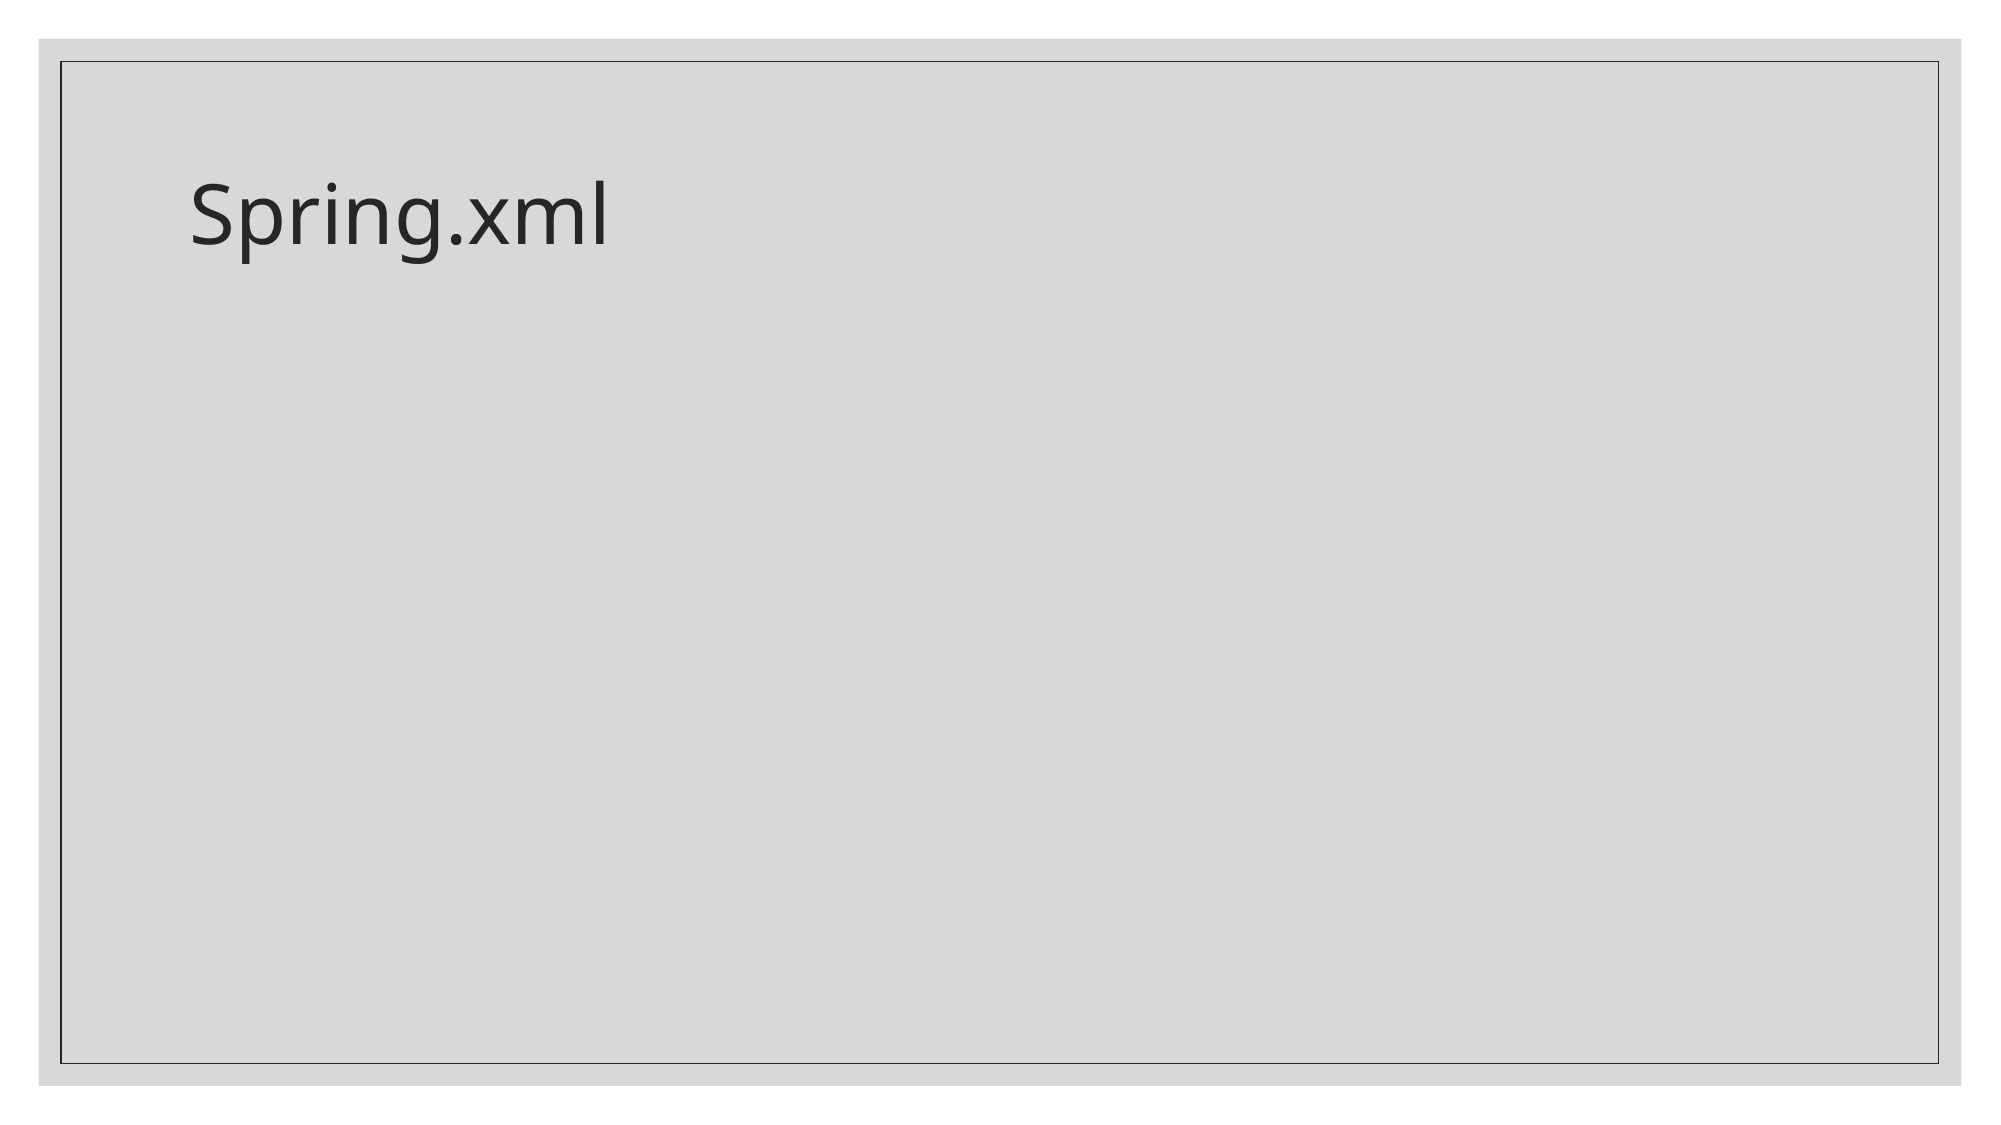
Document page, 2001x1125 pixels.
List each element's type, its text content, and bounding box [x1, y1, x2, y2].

title Spring.xml [174, 105, 1825, 331]
